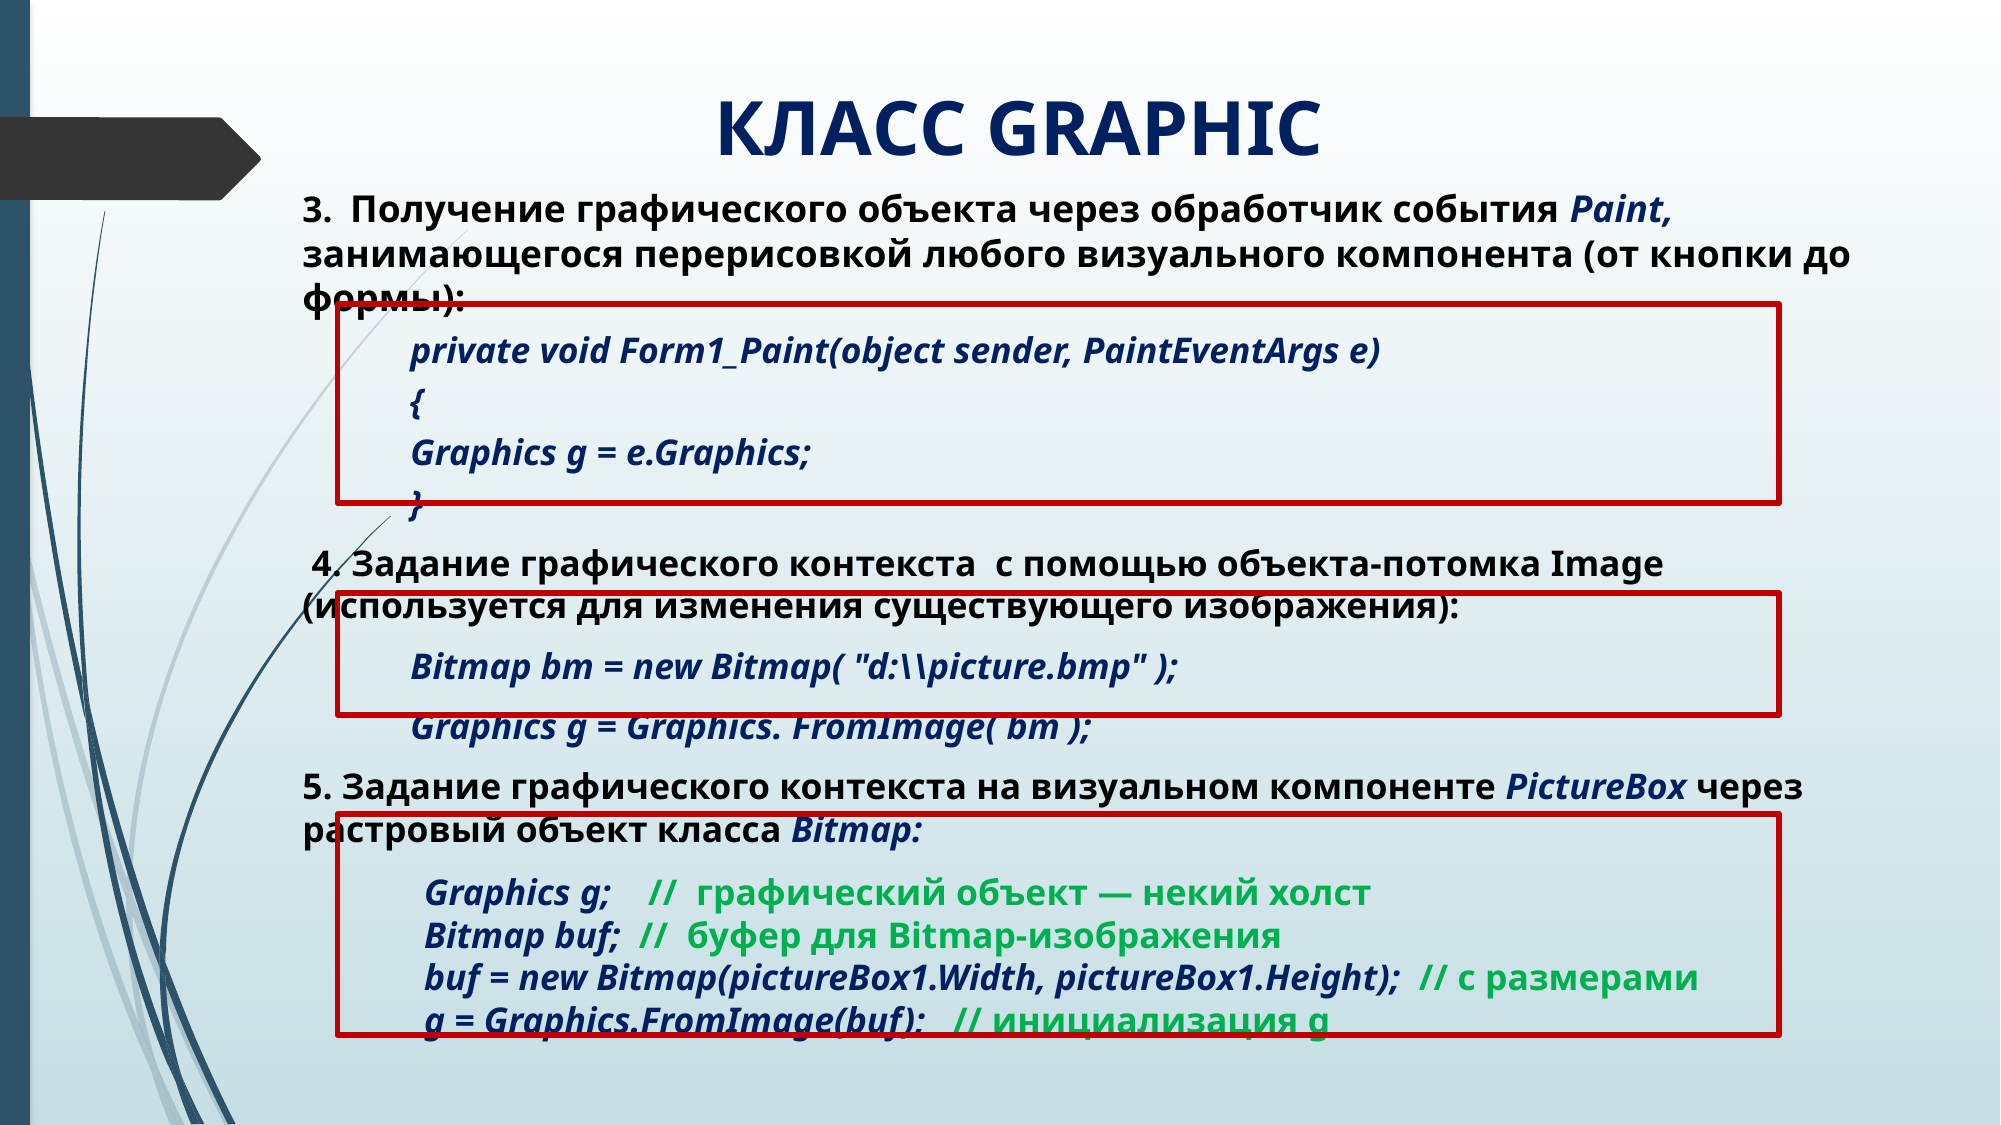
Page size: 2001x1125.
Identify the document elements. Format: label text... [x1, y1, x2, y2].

title КЛАСС GRAPHIC [287, 72, 1750, 200]
list 3. Получение графического объекта через обработчик события Paint, занимающегося перерисовкой любого визуального компонента (от кнопки до формы): private void Form1_Paint(object sender, PaintEventArgs e) { Graphics g = e.Graphics; } 4. Задание графического контекста с помощью объекта-потомка Image (используется для изменения существующего изображения): Bitmap bm = new Bitmap( "d:\\picture.bmp" ); Graphics g = Graphics. FromImage( bm ); 5. Задание графического контекста на визуальном компоненте PictureBox через растровый объект класса Bitmap: Graphics g; // графический объект — некий холст Bitmap buf; // буфер для Bitmap-изображения buf = new Bitmap(pictureBox1.Width, pictureBox1.Height); // с размерами g = Graphics.FromImage(buf); // инициализация g [287, 178, 1886, 1052]
text_box [336, 303, 1780, 504]
text_box [336, 592, 1780, 716]
text_box [336, 812, 1780, 1037]
